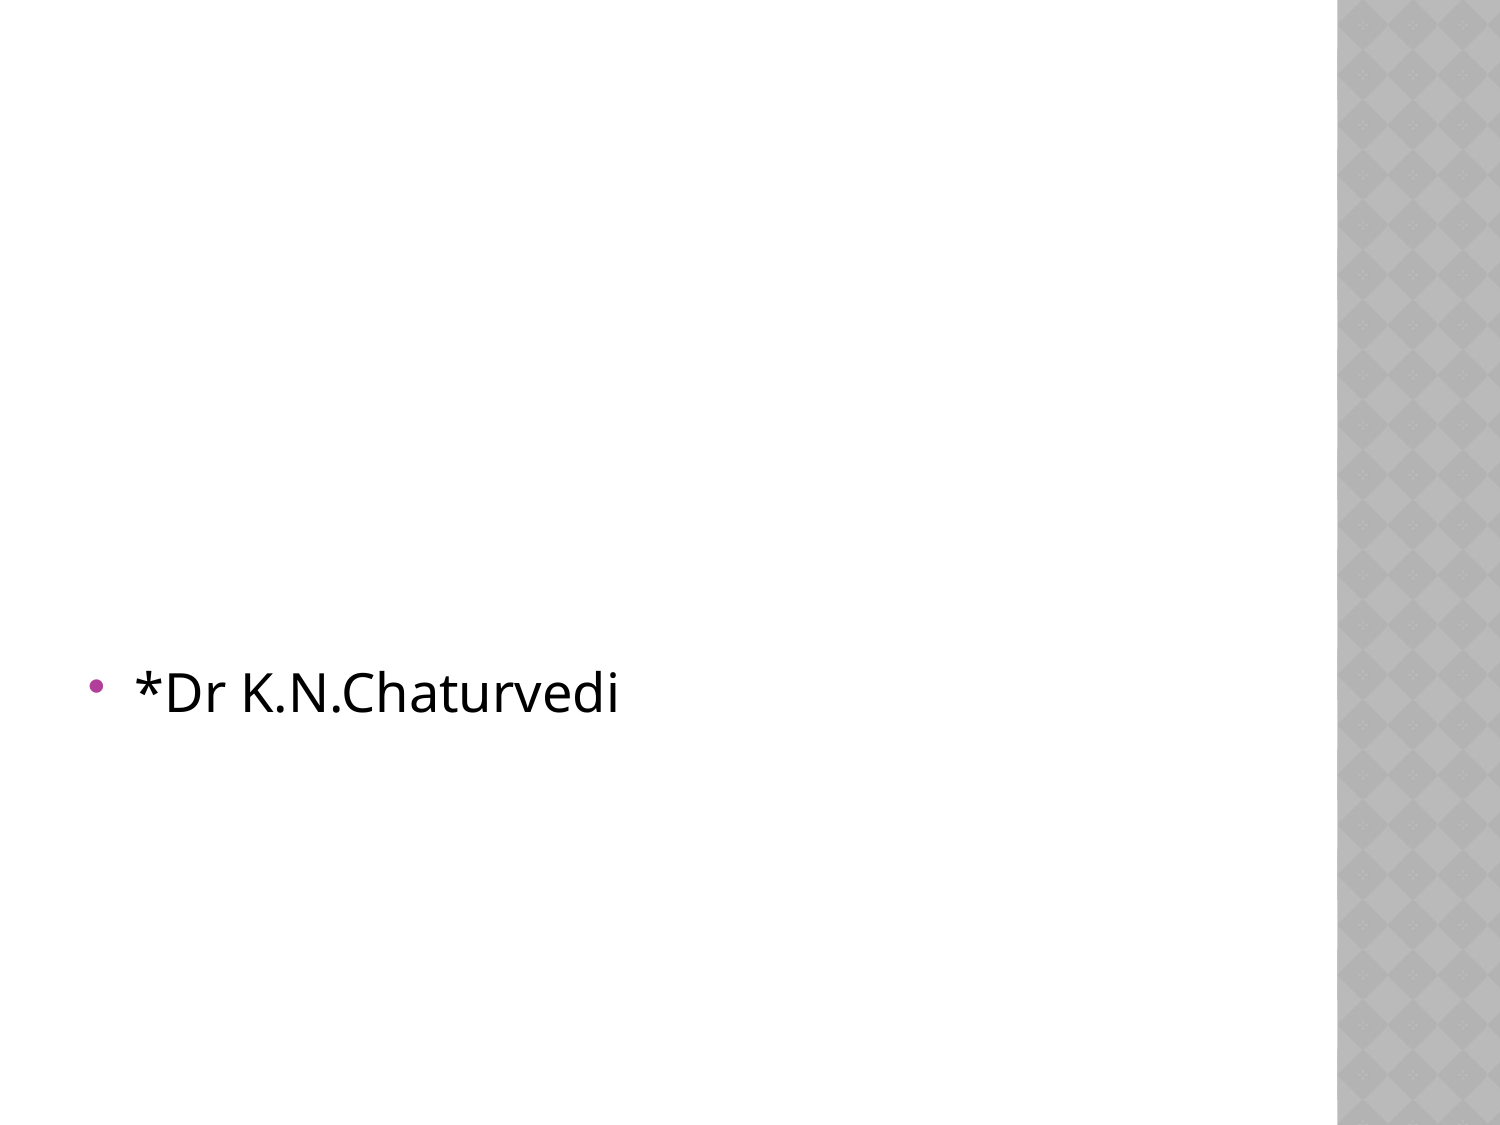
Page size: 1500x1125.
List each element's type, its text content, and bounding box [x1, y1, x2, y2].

list *Dr K.N.Chaturvedi [75, 264, 1263, 1059]
